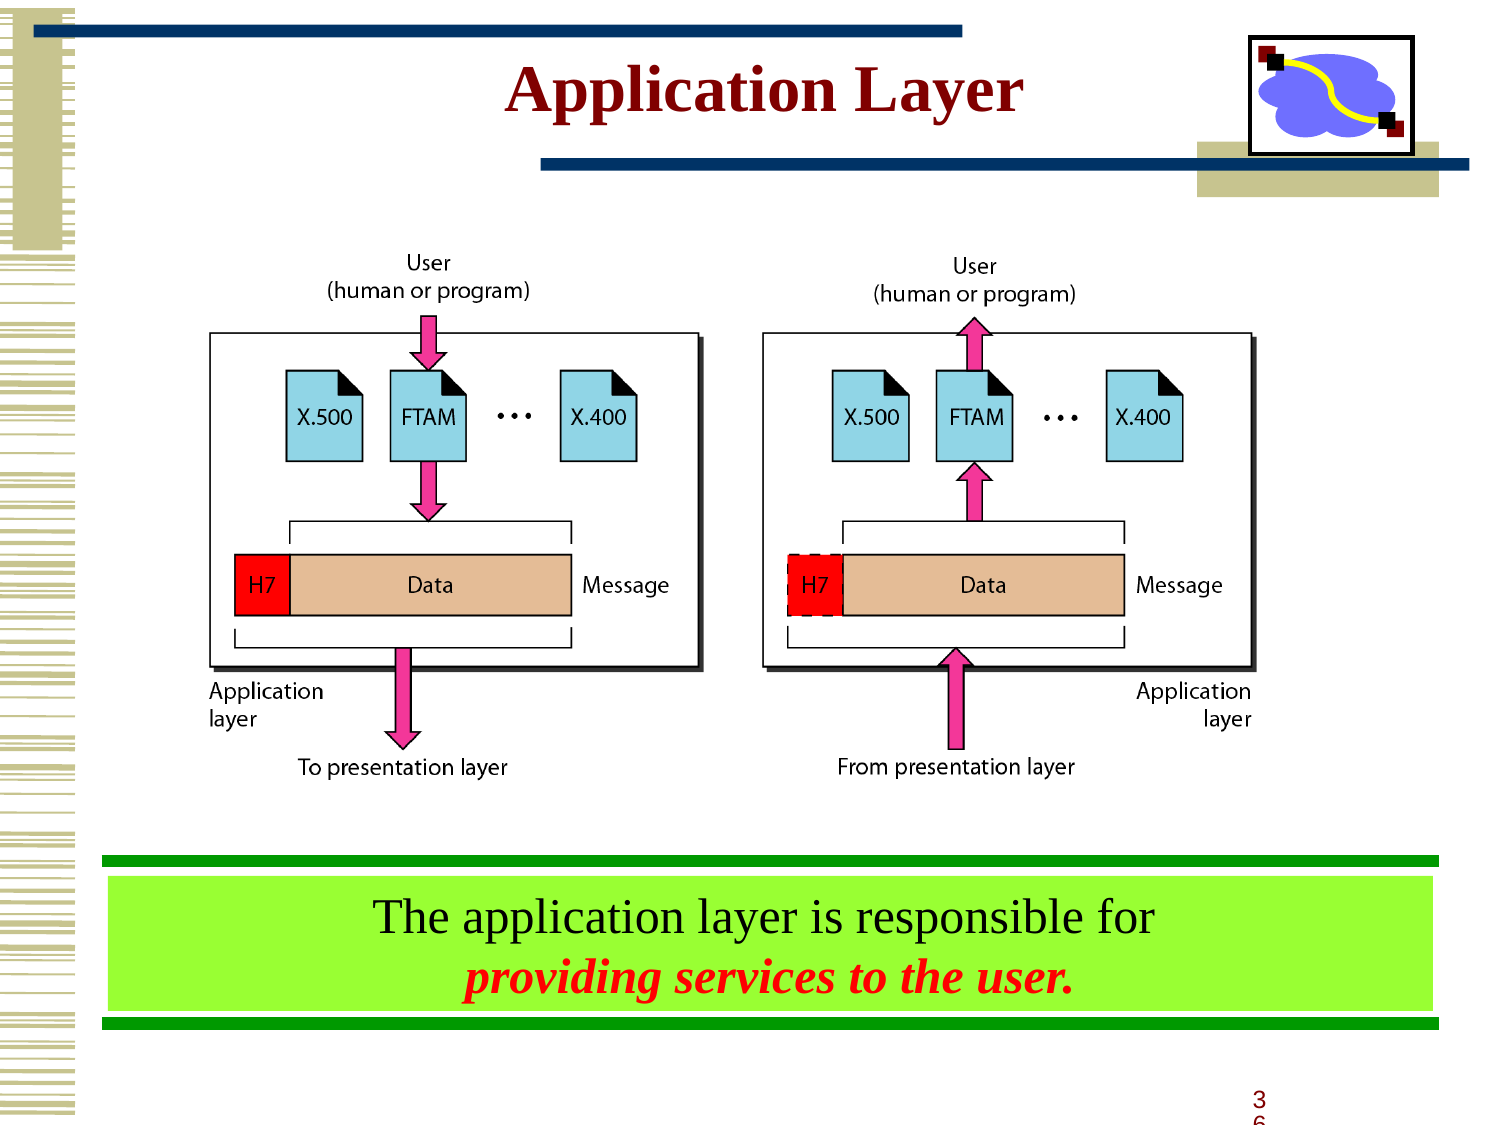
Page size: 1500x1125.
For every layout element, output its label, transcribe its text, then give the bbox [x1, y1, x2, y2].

text_box [540, 158, 1470, 171]
text_box 36 [1237, 1075, 1285, 1121]
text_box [1249, 37, 1413, 155]
text_box [1197, 171, 1439, 198]
picture [208, 250, 1257, 781]
text_box The application layer is responsible for providing services to the user. [107, 875, 1433, 1011]
title Application Layer [79, 19, 1463, 163]
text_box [0, 10, 76, 1113]
